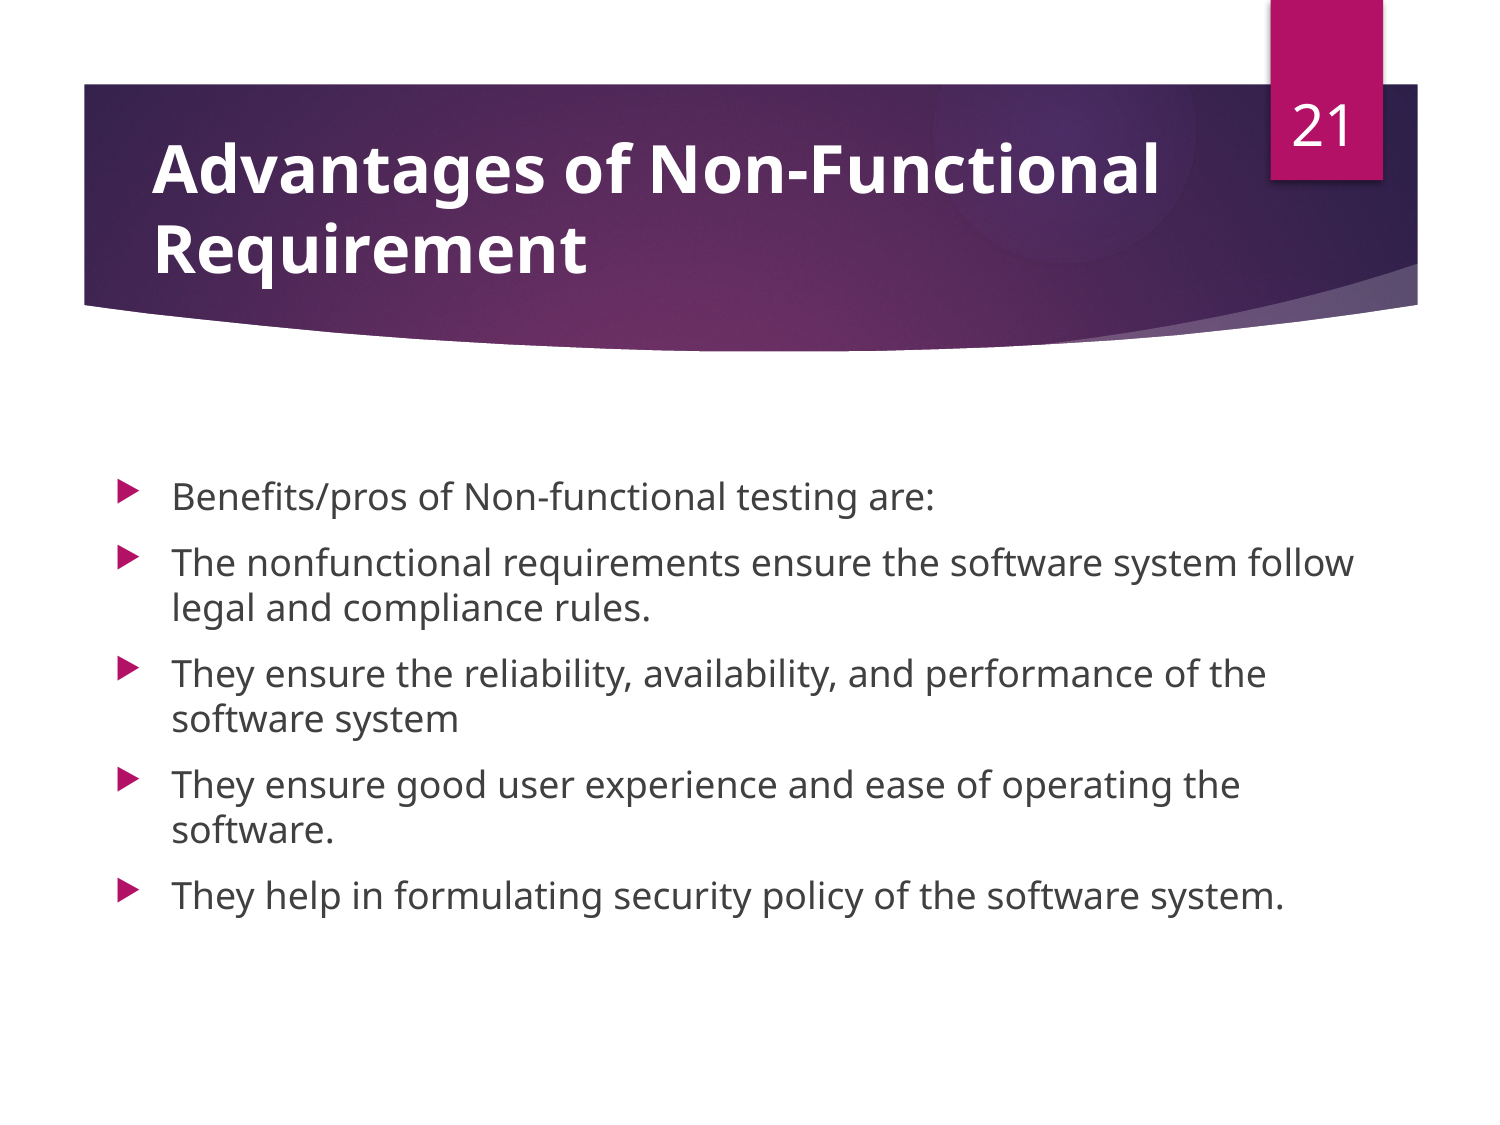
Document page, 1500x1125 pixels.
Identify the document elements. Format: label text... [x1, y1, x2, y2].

slide_number 21 [1259, 48, 1390, 175]
list Benefits/pros of Non-functional testing are: The nonfunctional requirements ensure the software system follow legal and compliance rules. They ensure the reliability, availability, and performance of the software system They ensure good user experience and ease of operating the software. They help in formulating security policy of the software system. [99, 399, 1421, 980]
title Advantages of Non-Functional Requirement [137, 127, 1255, 288]
